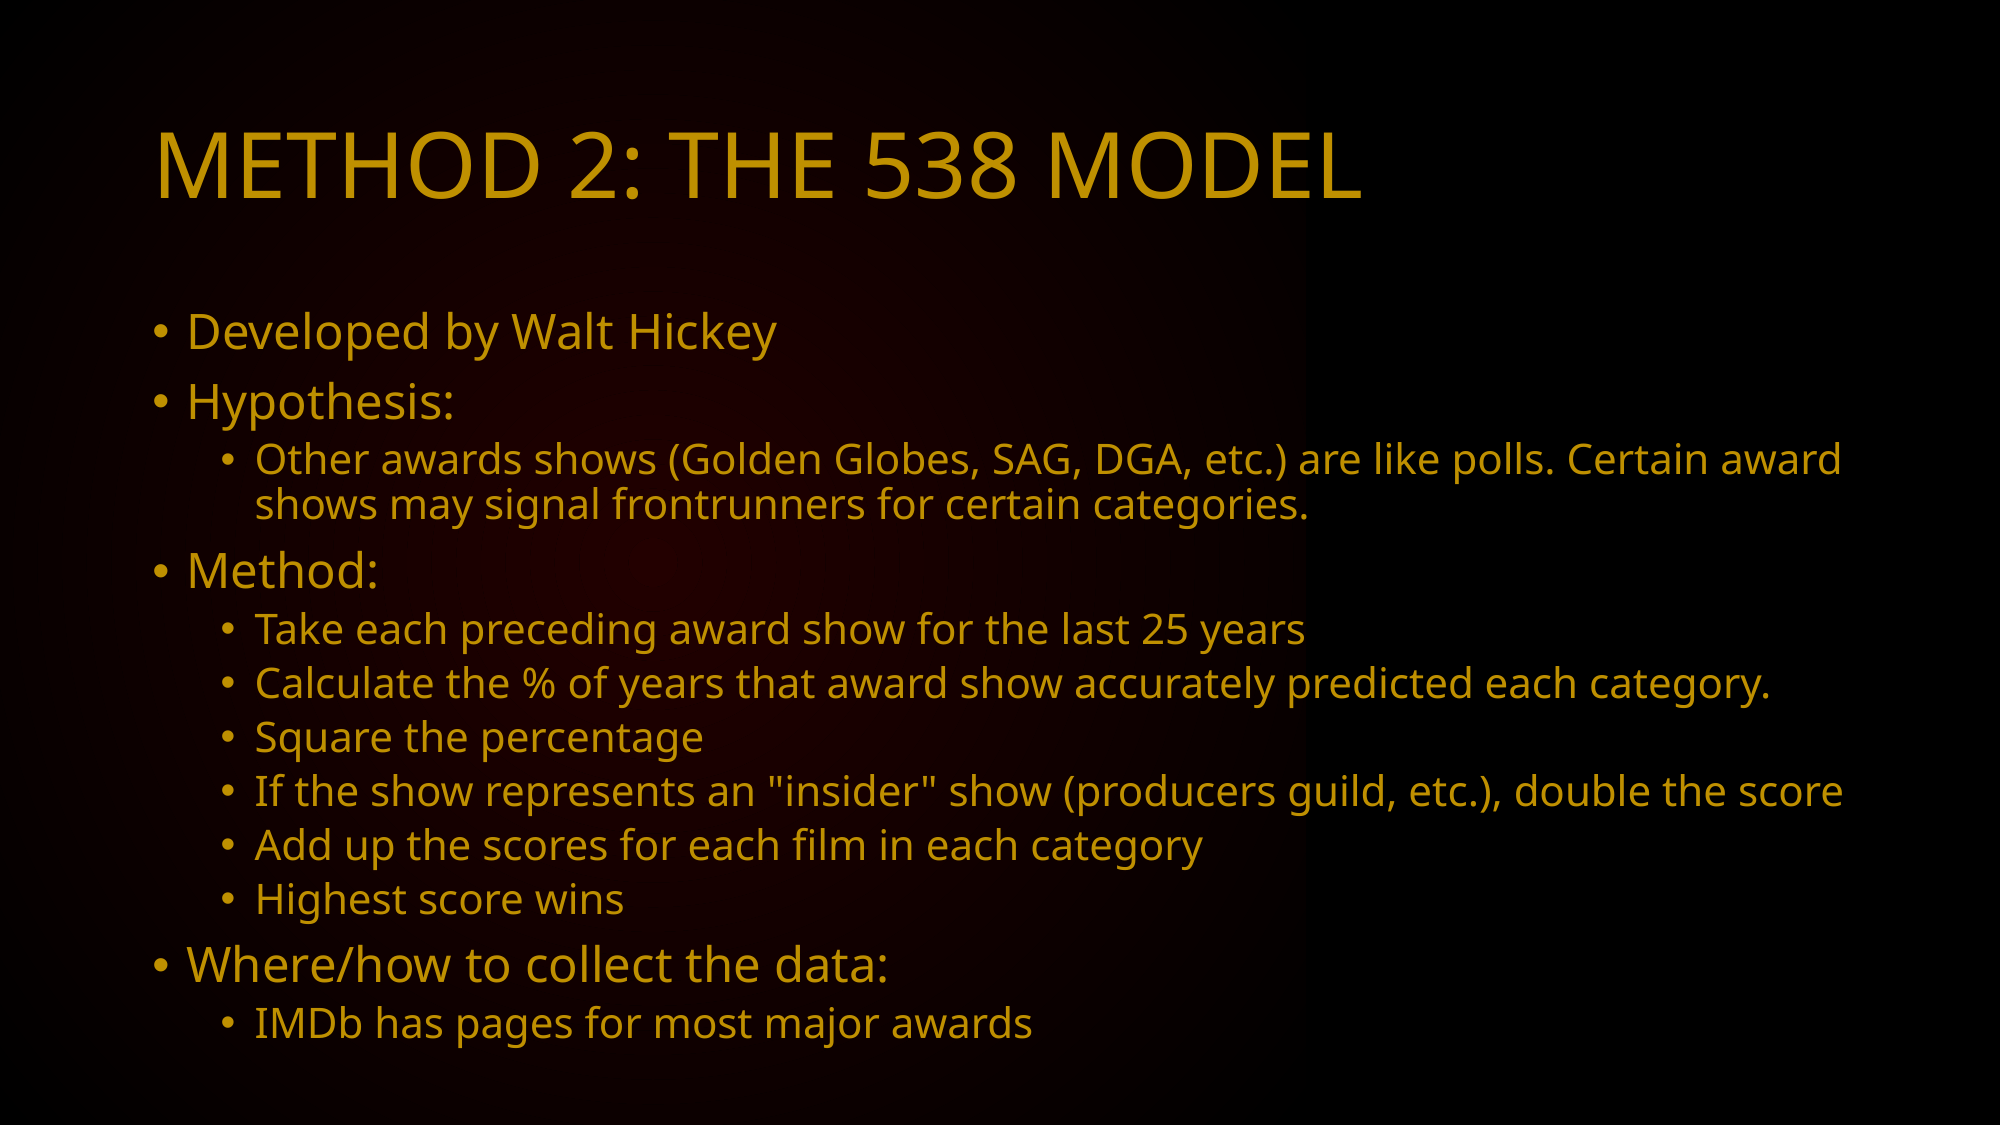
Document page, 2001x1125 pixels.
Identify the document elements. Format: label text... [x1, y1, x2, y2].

list Developed by Walt Hickey Hypothesis: Other awards shows (Golden Globes, SAG, DGA, etc.) are like polls. Certain award shows may signal frontrunners for certain categories. Method: Take each preceding award show for the last 25 years Calculate the % of years that award show accurately predicted each category. Square the percentage If the show represents an "insider" show (producers guild, etc.), double the score Add up the scores for each film in each category Highest score wins Where/how to collect the data: IMDb has pages for most major awards [137, 299, 1863, 1094]
title Method 2: The 538 Model [137, 59, 1863, 278]
